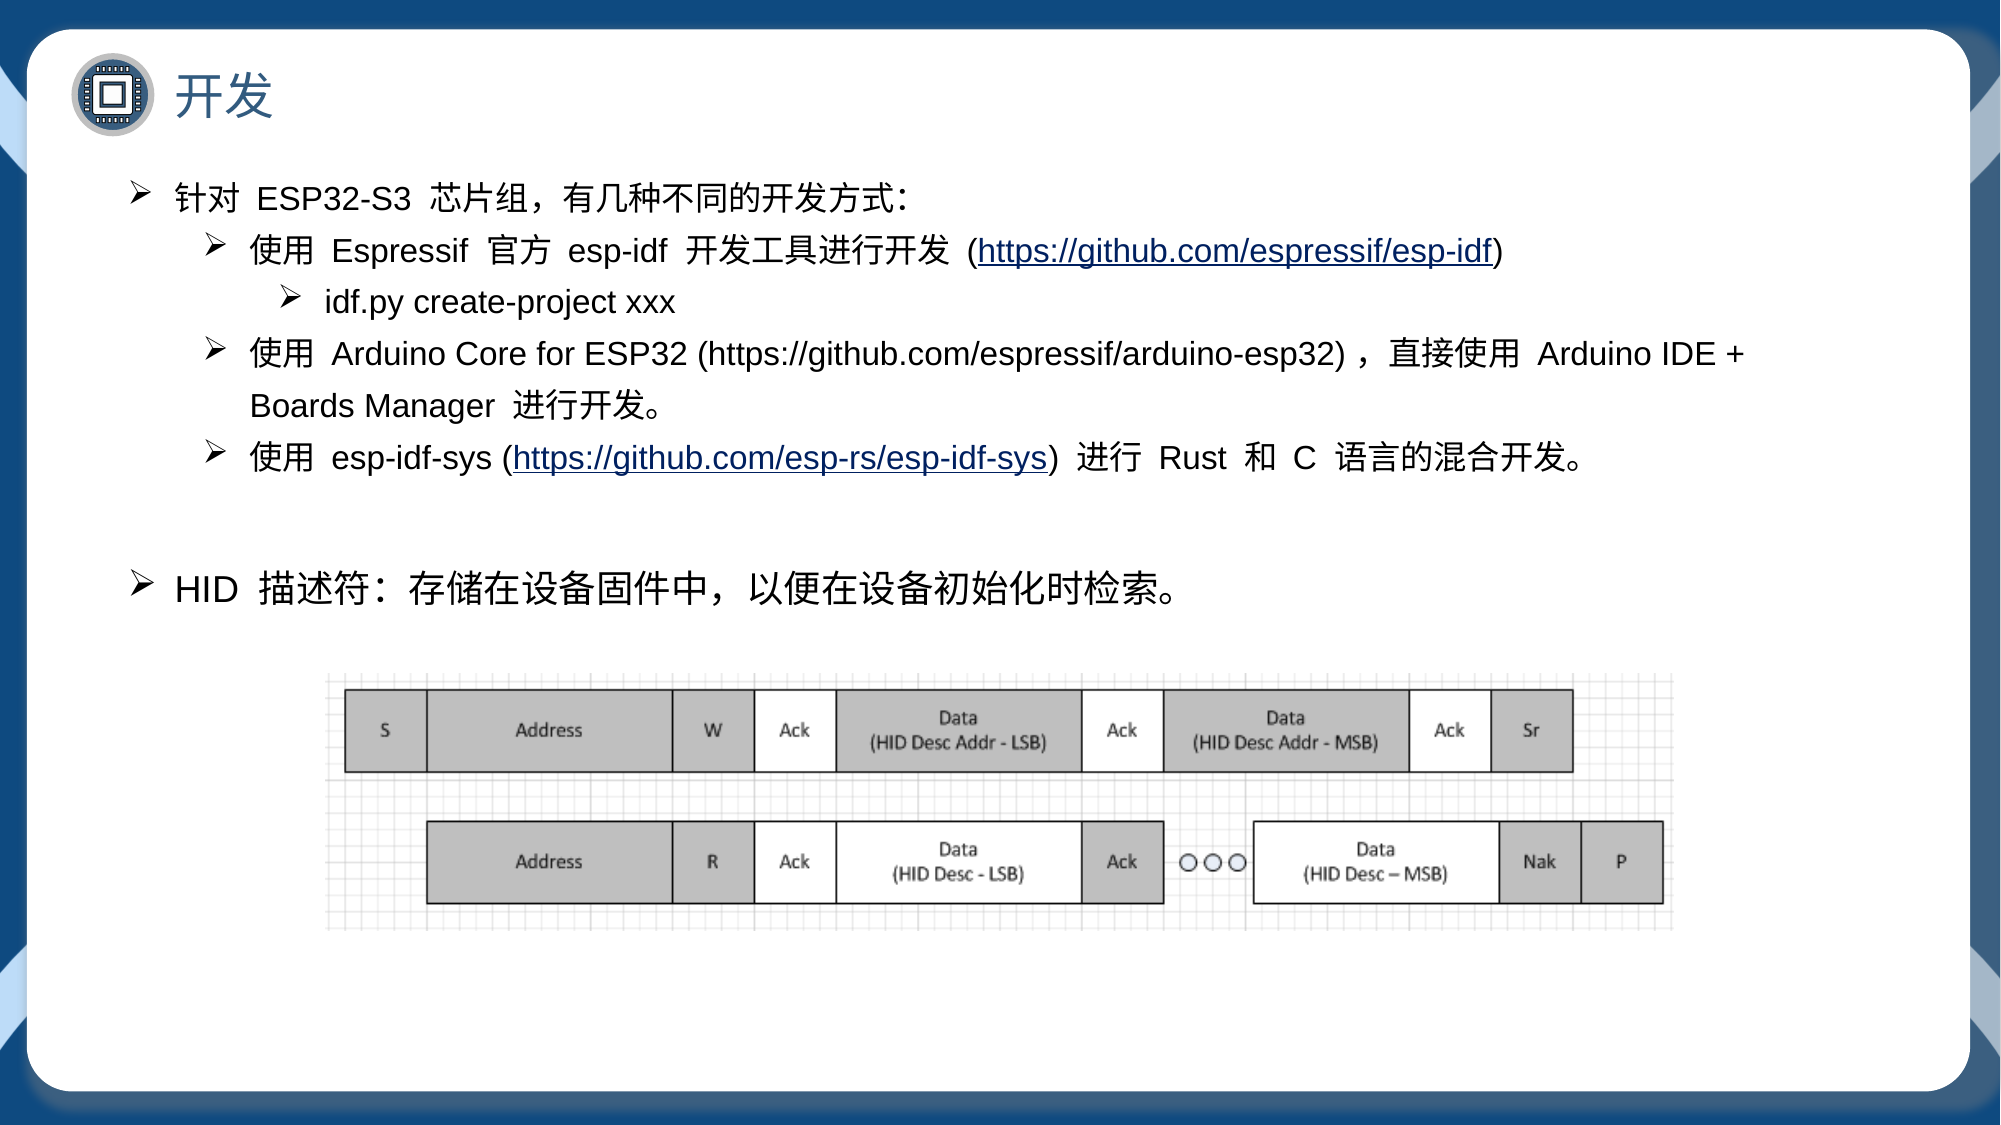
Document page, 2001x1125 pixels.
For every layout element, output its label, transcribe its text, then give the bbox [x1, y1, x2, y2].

text_box 针对 ESP32-S3 芯片组，有几种不同的开发方式： 使用 Espressif 官方 esp-idf 开发工具进行开发 (https://github.com/espressif/esp-idf) idf.py create-project xxx 使用 Arduino Core for ESP32 (https://github.com/espressif/arduino-esp32)，直接使用 Arduino IDE + Boards Manager 进行开发。 使用 esp-idf-sys (https://github.com/esp-rs/esp-idf-sys) 进行 Rust 和 C 语言的混合开发。 [112, 157, 1837, 484]
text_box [74, 56, 152, 134]
picture [0, 0, 2000, 1125]
text_box 开发 [154, 54, 822, 135]
text_box HID 描述符：存储在设备固件中，以便在设备初始化时检索。 [112, 544, 1837, 618]
picture [325, 673, 1674, 931]
